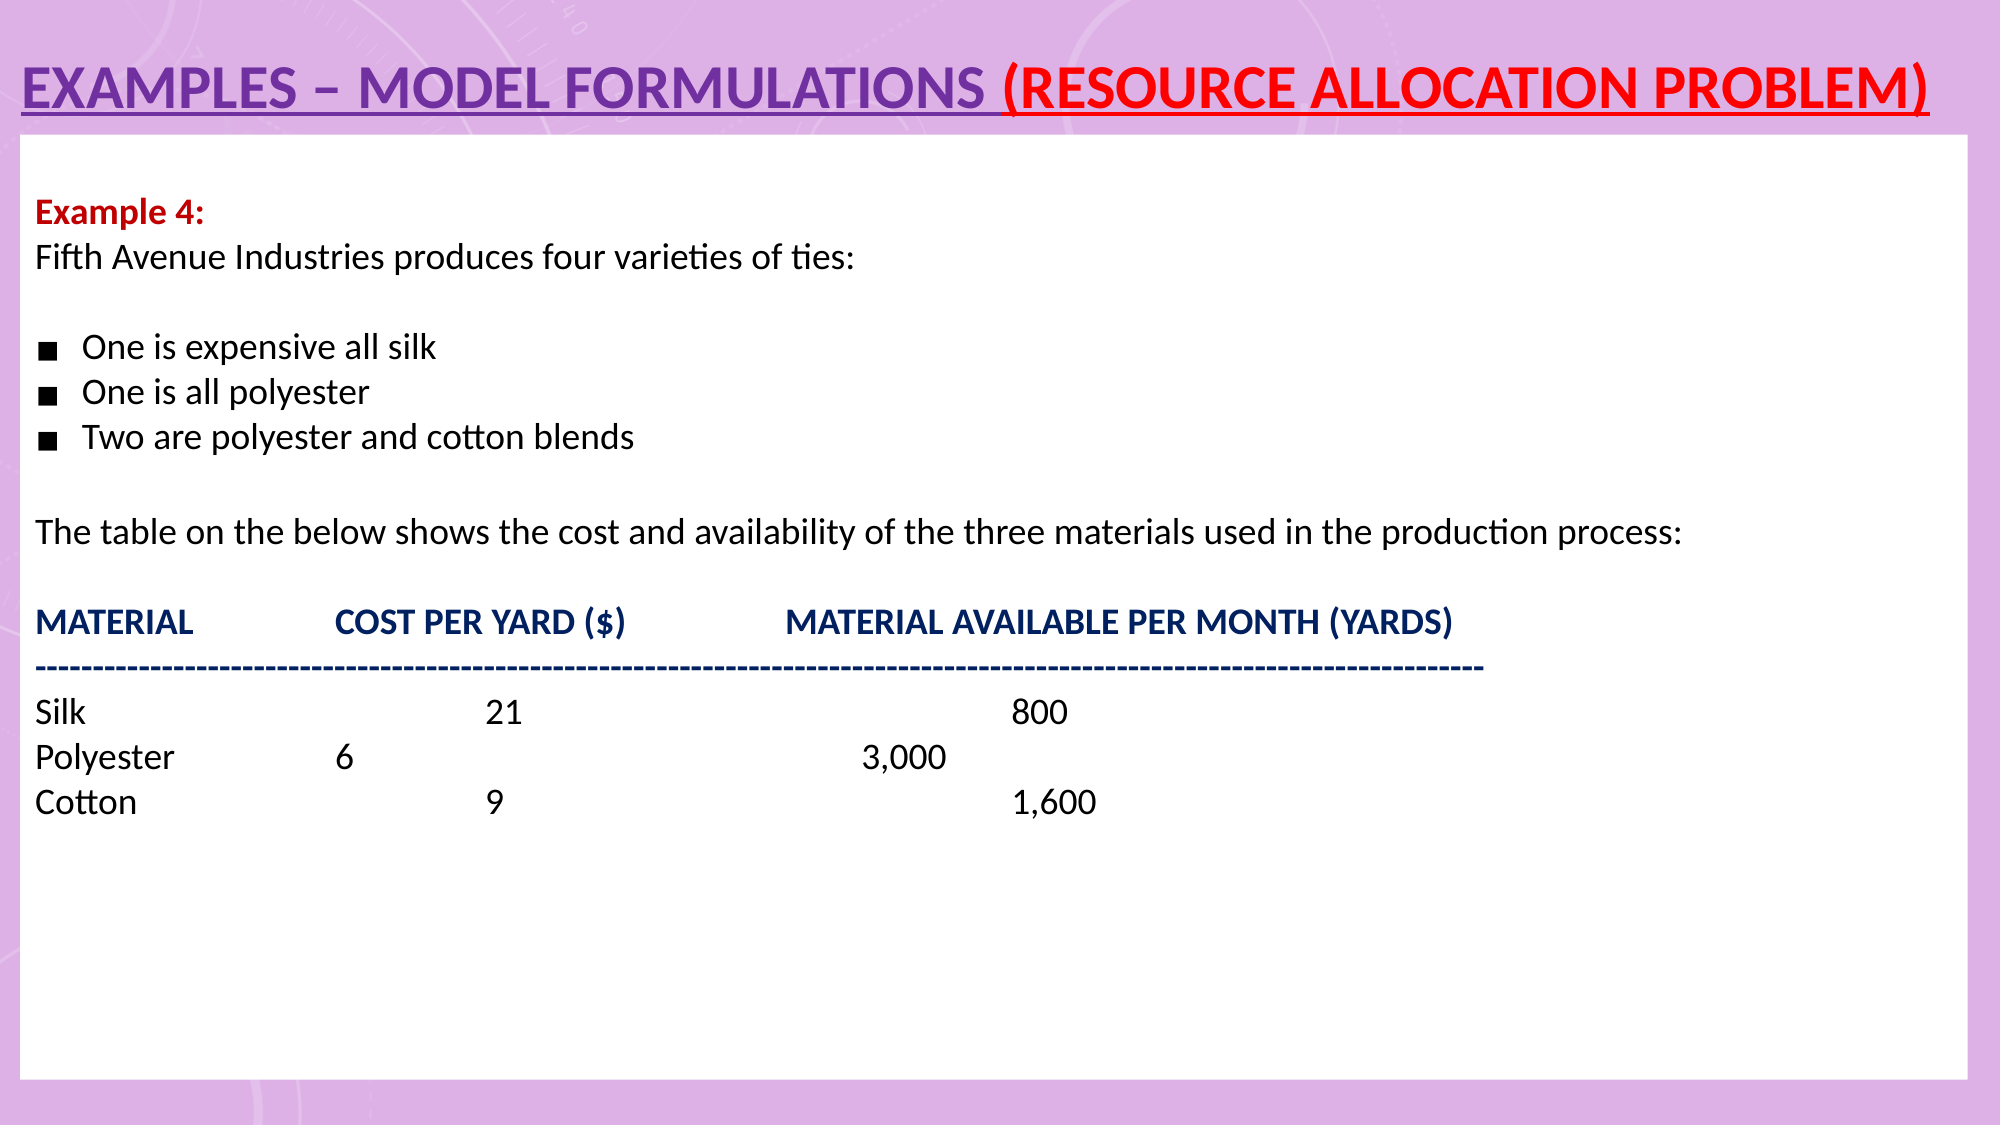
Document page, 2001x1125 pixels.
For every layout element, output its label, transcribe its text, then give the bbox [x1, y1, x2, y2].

text_box EXAMPLES – MODEL FORMULATIONS (RESOURCE ALLOCATION PROBLEM) [6, 4, 2000, 129]
text_box Example 4: Fifth Avenue Industries produces four varieties of ties: One is expensive all silk One is all polyester Two are polyester and cotton blends The table on the below shows the cost and availability of the three materials used in the production process: MATERIAL COST PER YARD ($) MATERIAL AVAILABLE PER MONTH (YARDS) ------------------------------------------------------------------------------------------------------------------------------ Silk 21 800 Polyester 6 3,000 Cotton 9 1,600 [20, 134, 1968, 1080]
picture [0, 0, 2000, 1125]
